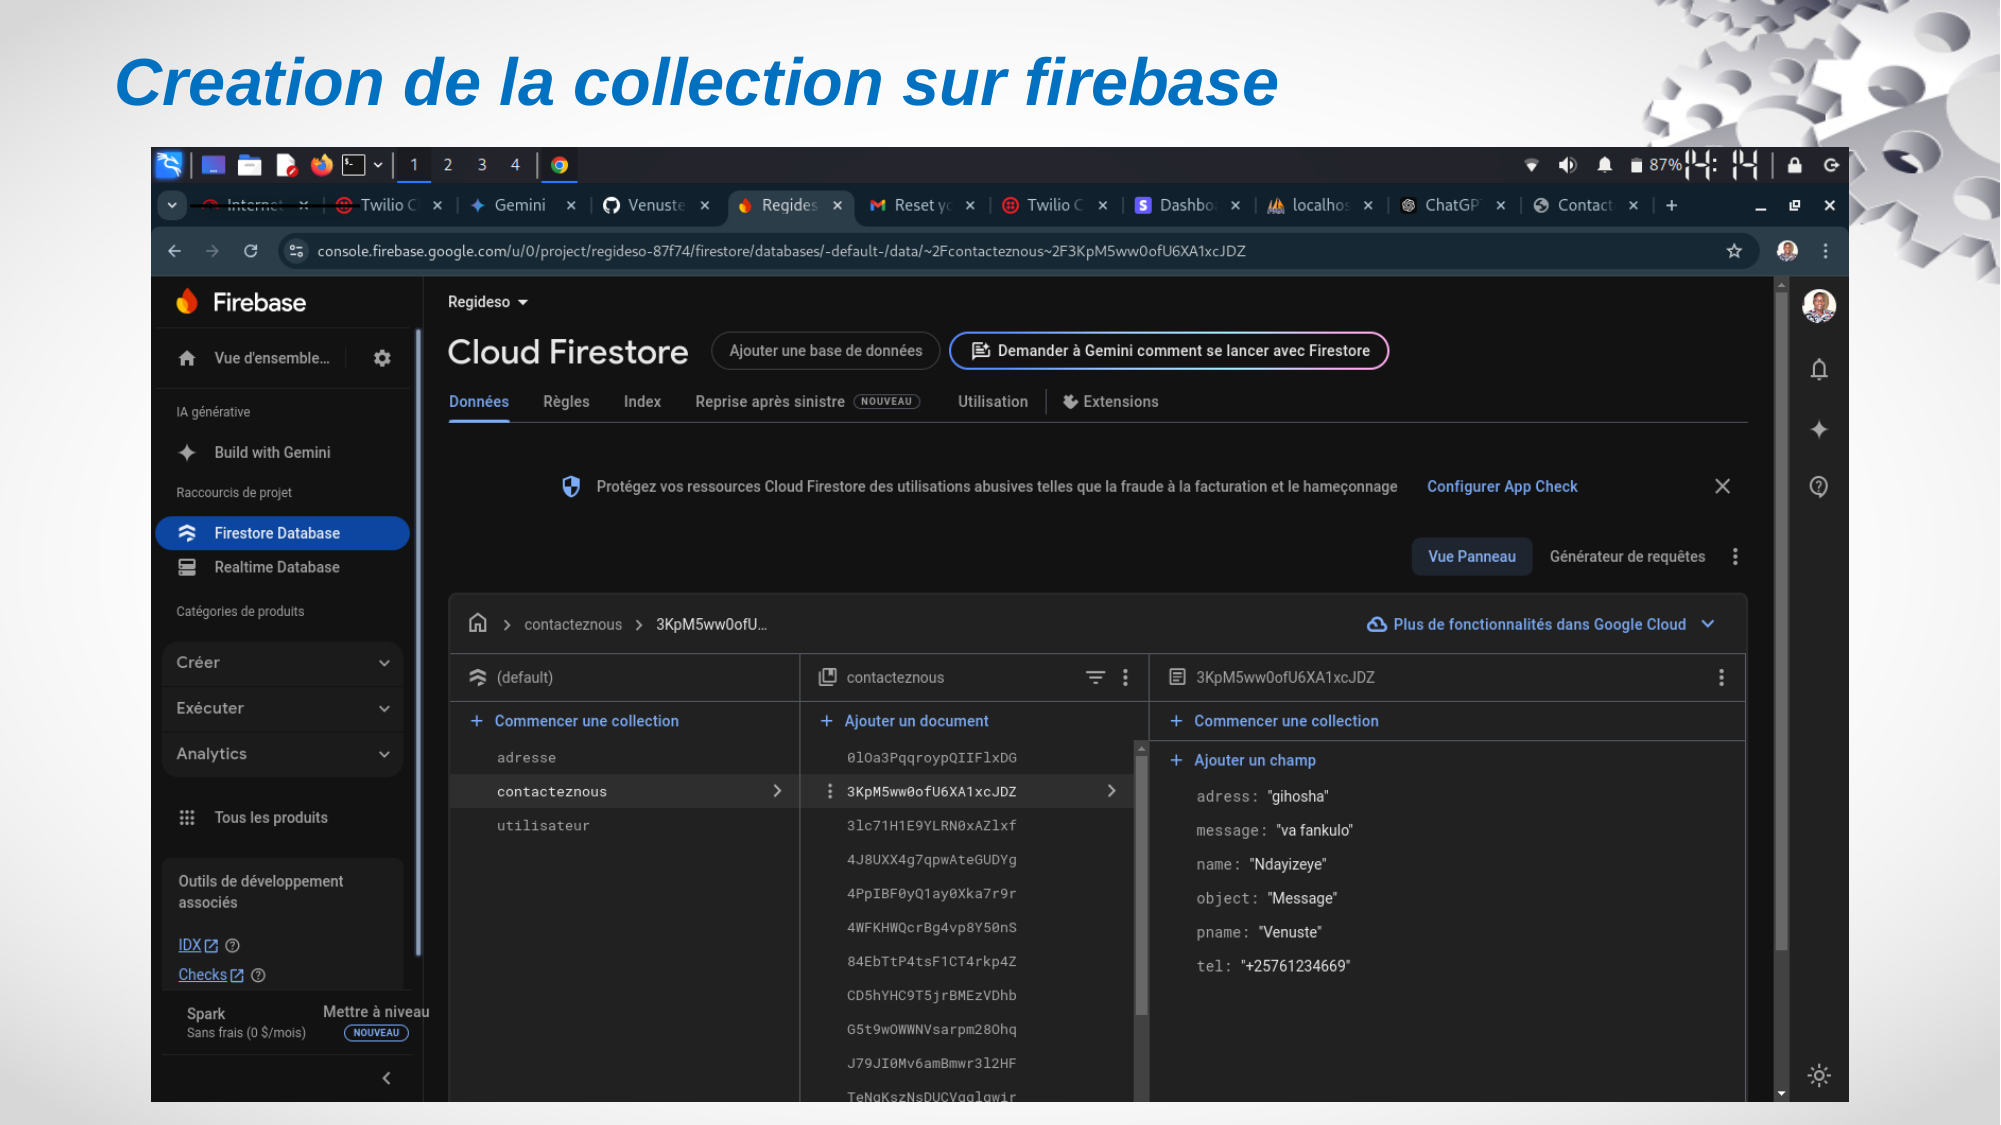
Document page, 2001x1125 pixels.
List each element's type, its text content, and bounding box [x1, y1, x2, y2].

picture [0, 0, 2000, 1125]
title Creation de la collection sur firebase [99, 30, 1901, 127]
